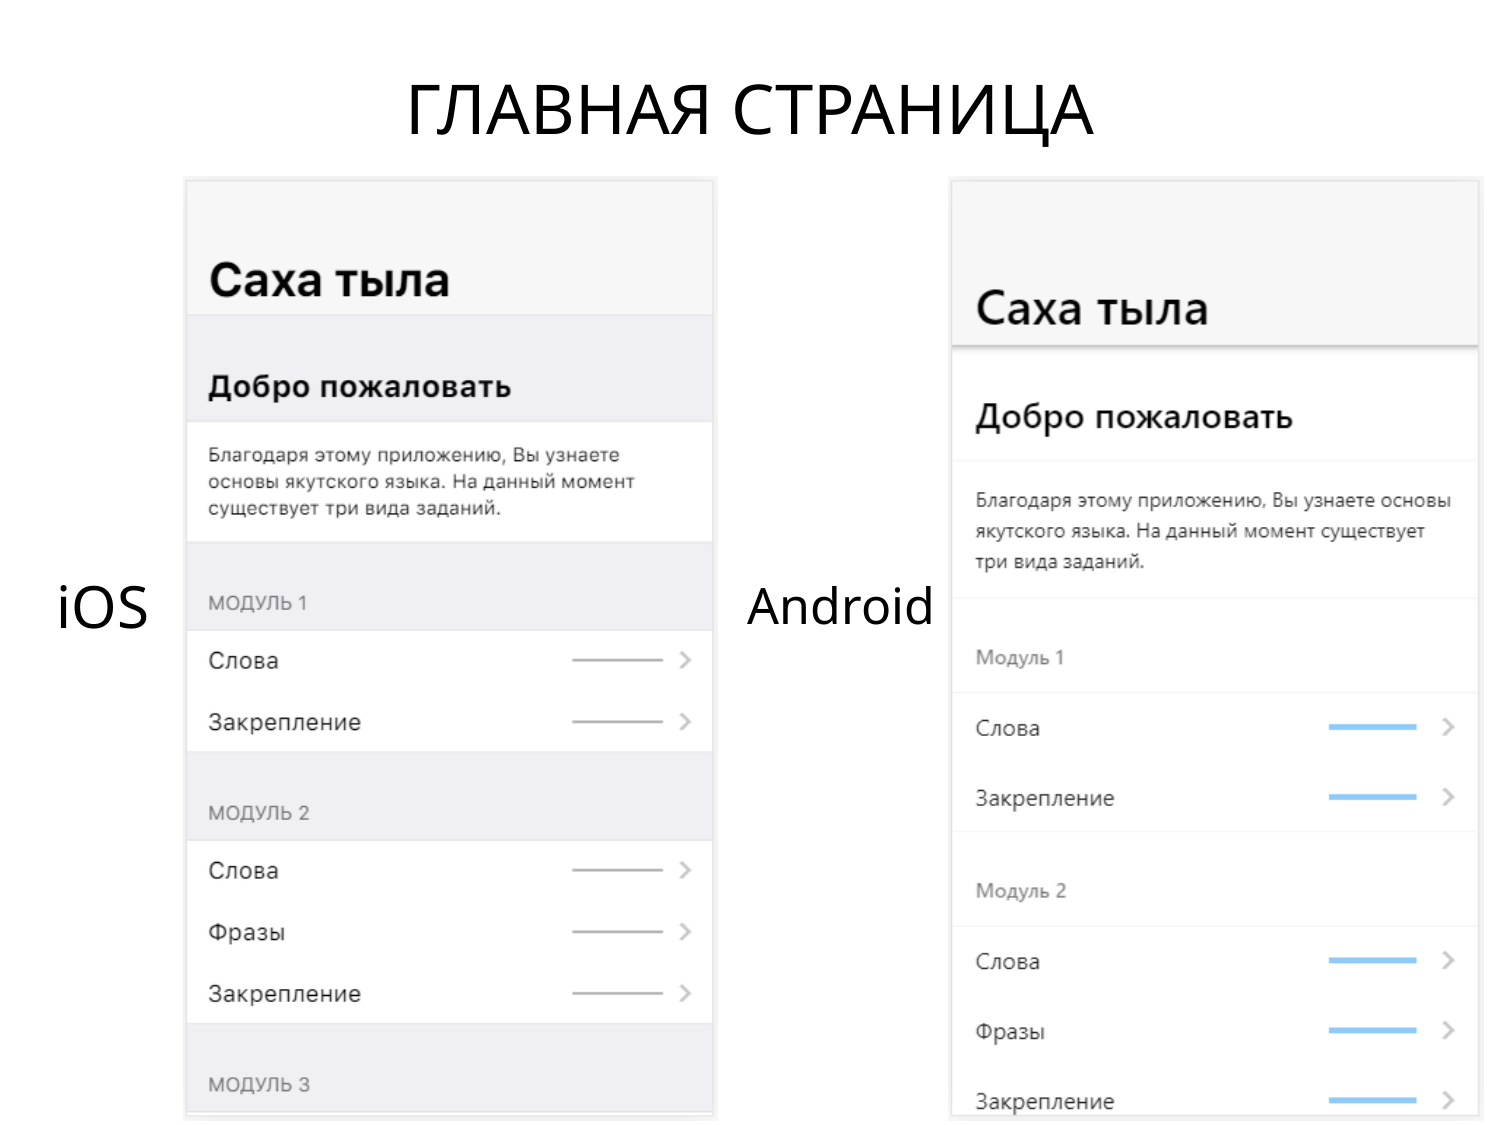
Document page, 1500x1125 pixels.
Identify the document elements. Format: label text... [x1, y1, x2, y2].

title ГЛАВНАЯ СТРАНИЦА [103, 59, 1397, 166]
text_box iOS [42, 562, 164, 648]
picture [948, 176, 1484, 1121]
text_box Android [733, 567, 948, 643]
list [183, 176, 718, 1121]
